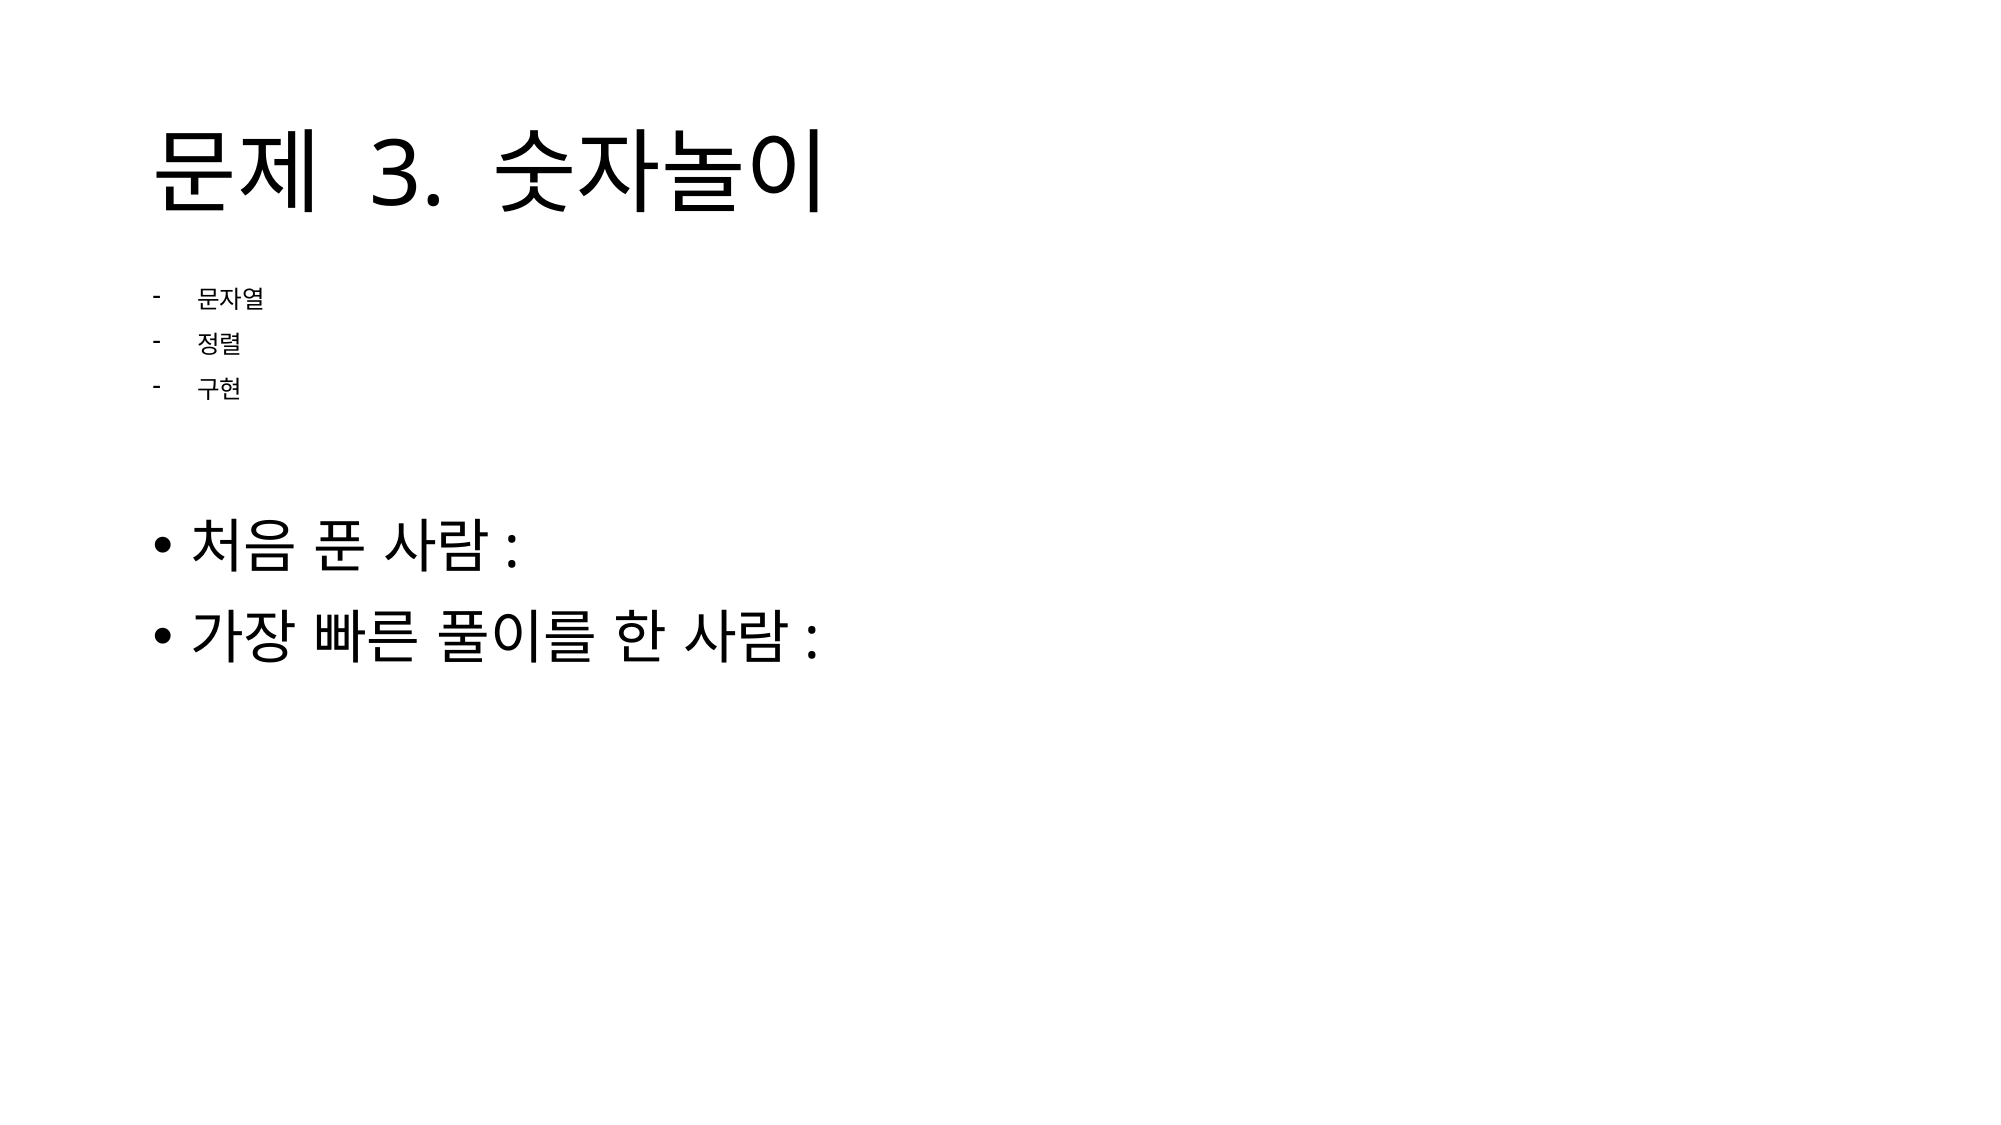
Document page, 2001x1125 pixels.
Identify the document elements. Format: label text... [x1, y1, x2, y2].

title 문제 3. 숫자놀이 [137, 59, 1863, 275]
list 처음 푼 사람: 가장 빠른 풀이를 한 사람: [137, 410, 1863, 1016]
list 문자열 정렬 구현 [137, 275, 1863, 410]
